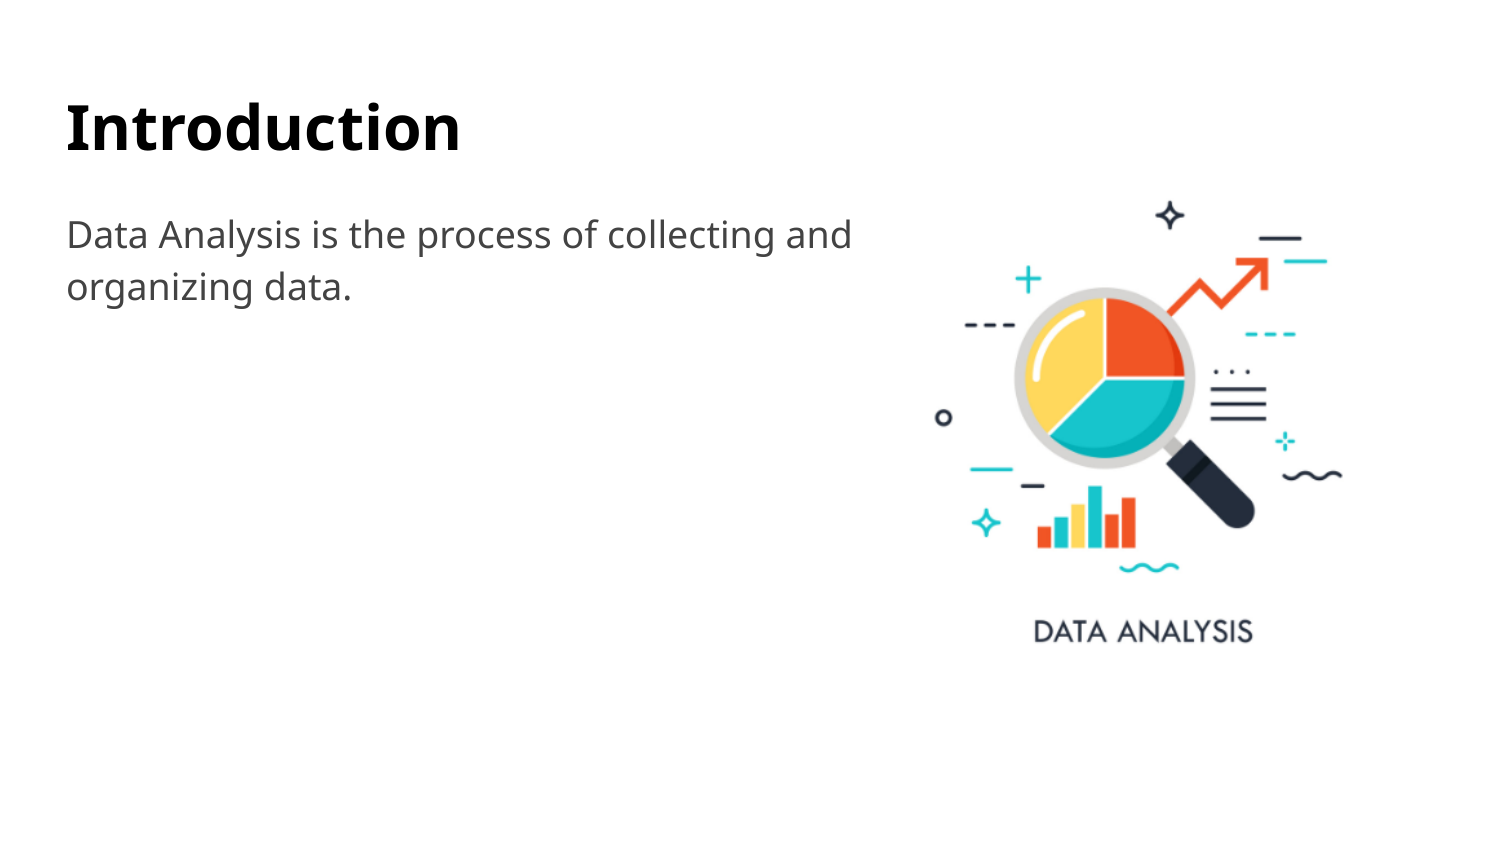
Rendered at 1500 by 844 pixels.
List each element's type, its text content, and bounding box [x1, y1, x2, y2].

title Introduction [51, 72, 1449, 167]
list Data Analysis is the process of collecting and organizing data. [51, 189, 889, 753]
picture [922, 188, 1353, 656]
